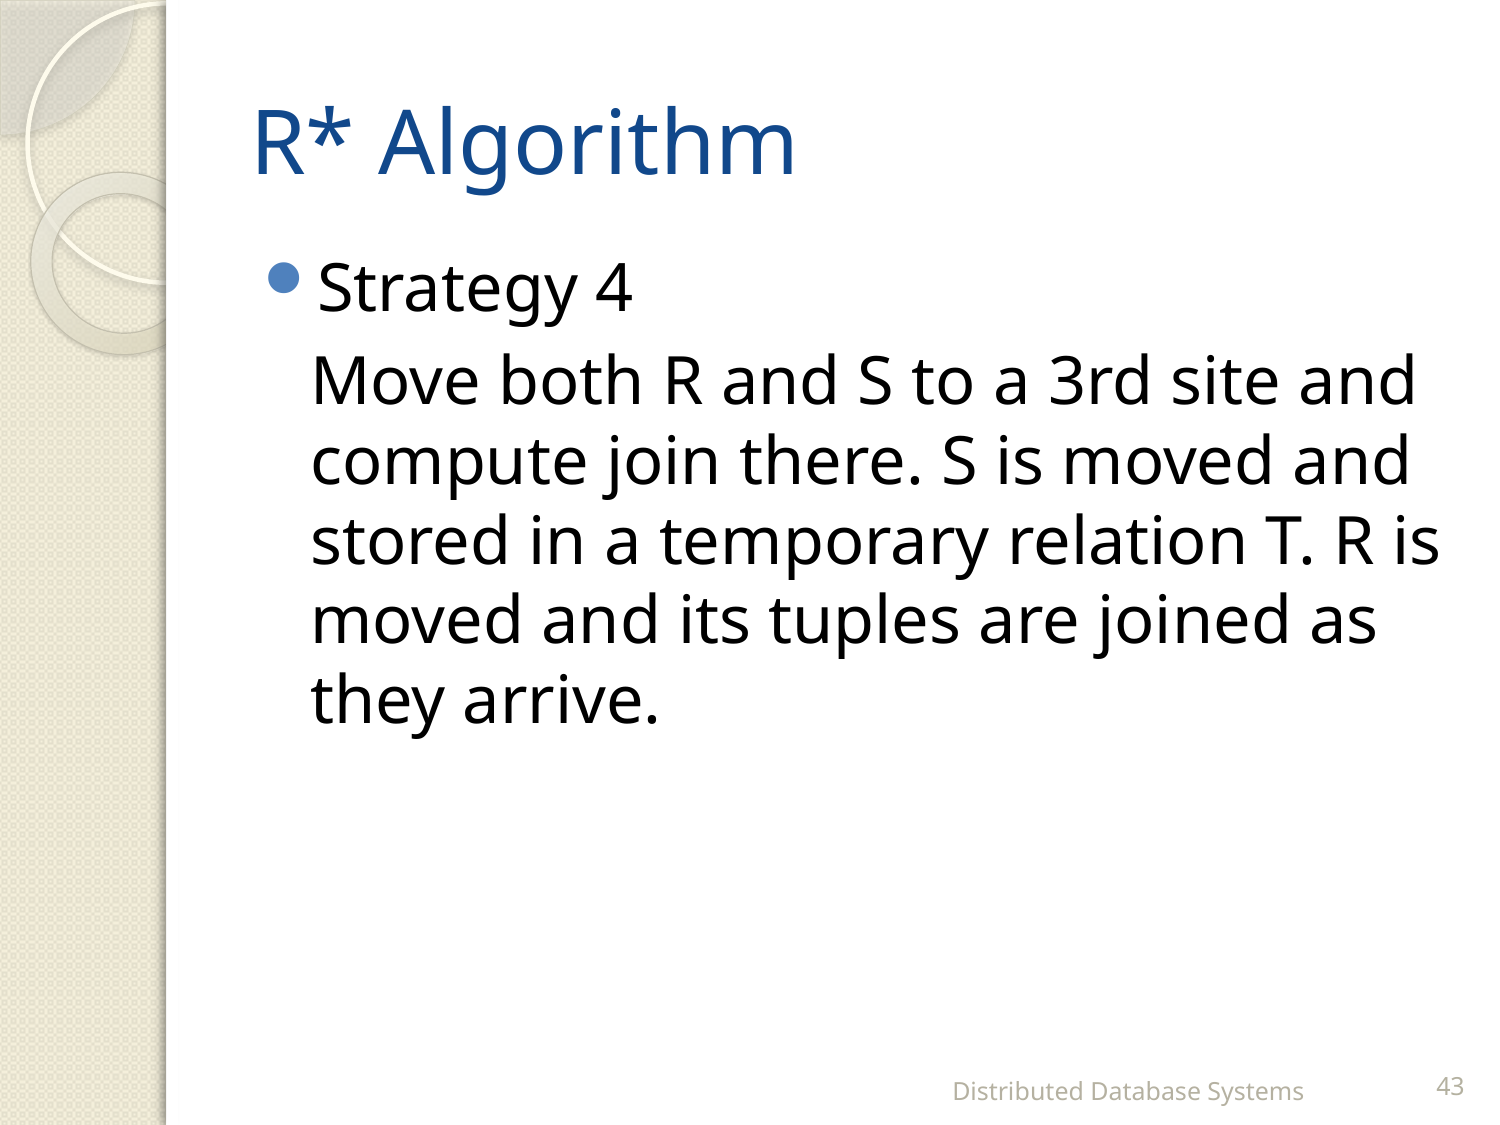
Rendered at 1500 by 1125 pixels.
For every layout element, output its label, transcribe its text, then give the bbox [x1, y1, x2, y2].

list Strategy 4 Move both R and S to a 3rd site and compute join there. S is moved and stored in a temporary relation T. R is moved and its tuples are joined as they arrive. [235, 237, 1466, 1025]
footer Distributed Database Systems [937, 1034, 1413, 1113]
title R* Algorithm [235, 45, 1466, 233]
slide_number 43 [1413, 1034, 1488, 1113]
